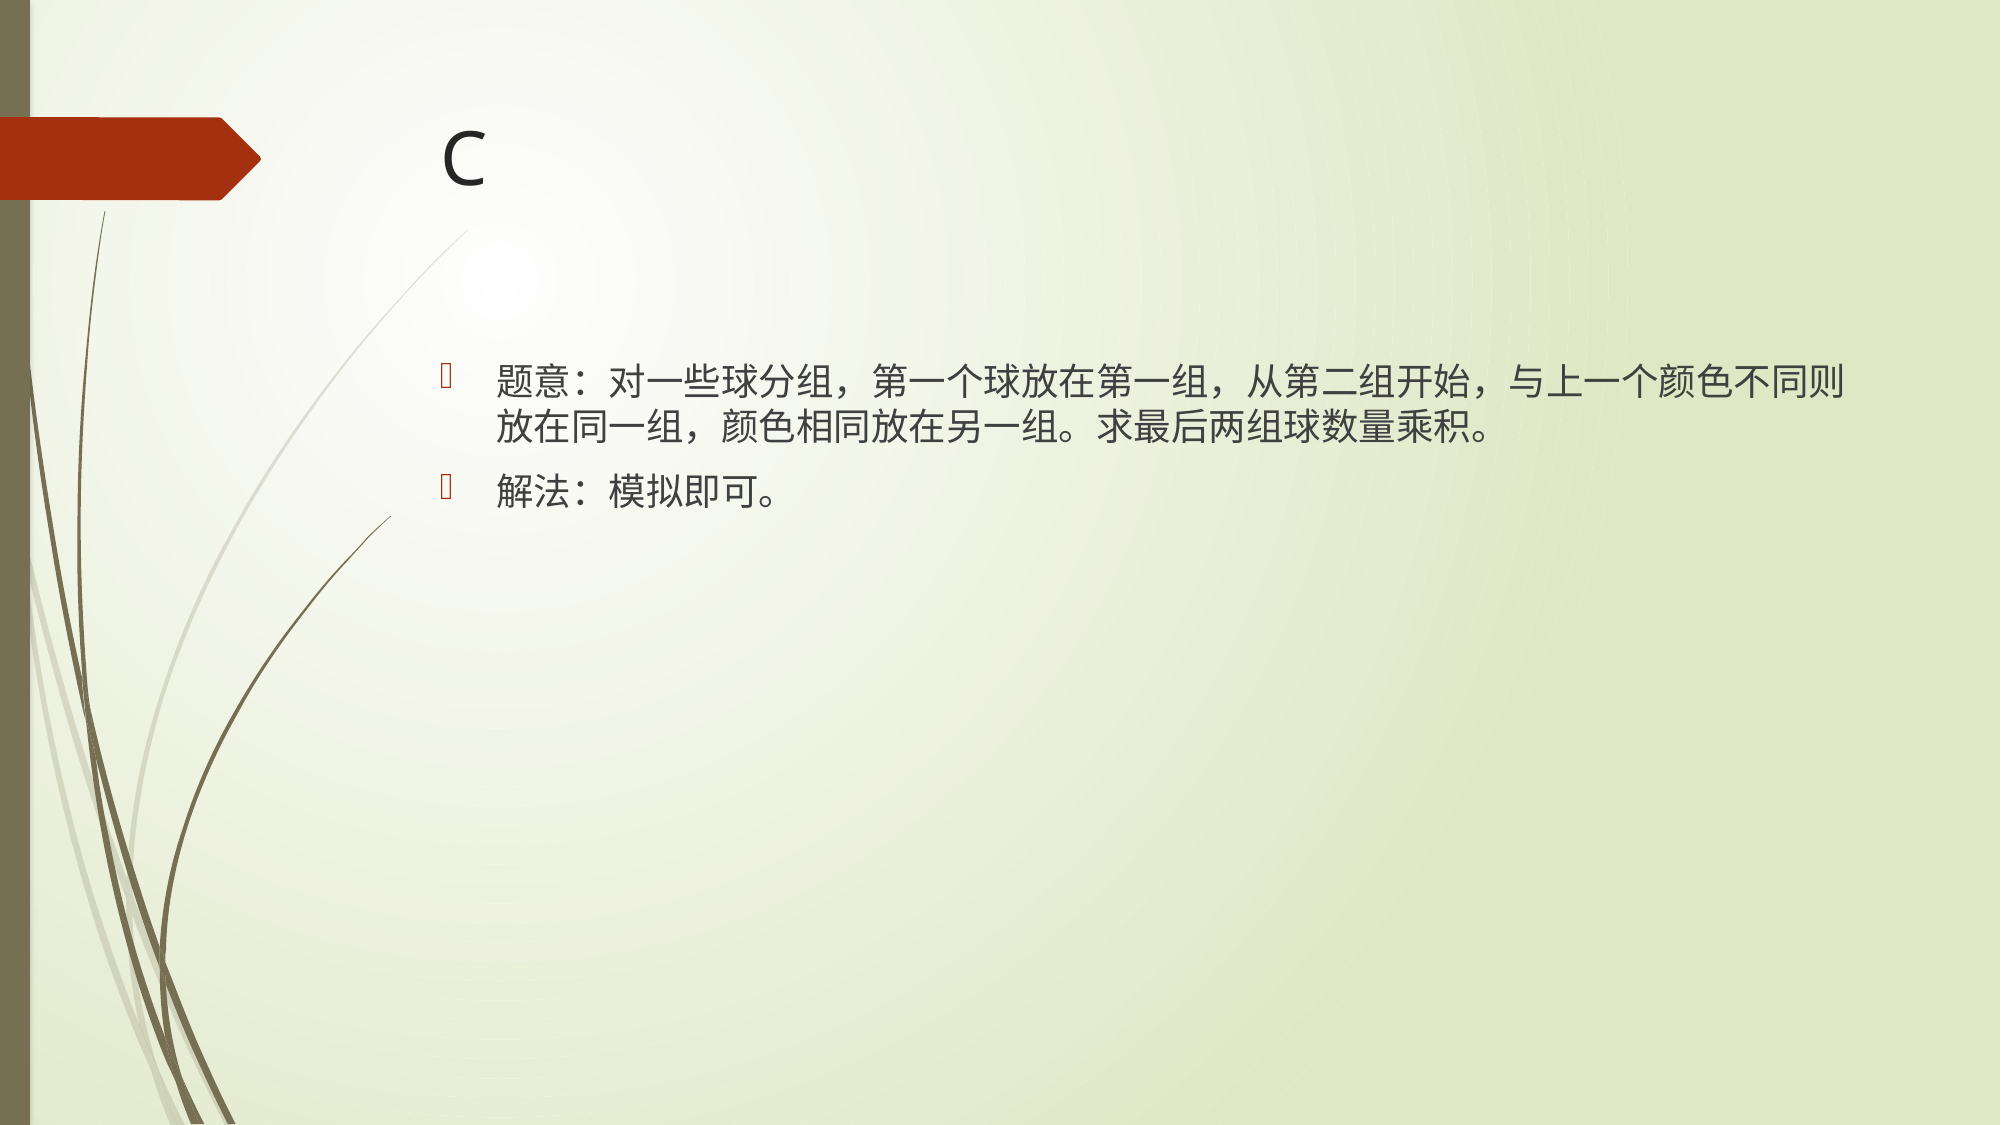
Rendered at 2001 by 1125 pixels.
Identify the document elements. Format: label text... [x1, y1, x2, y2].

title C [425, 102, 1888, 313]
list 题意：对一些球分组，第一个球放在第一组，从第二组开始，与上一个颜色不同则放在同一组，颜色相同放在另一组。求最后两组球数量乘积。 解法：模拟即可。 [424, 350, 1888, 970]
